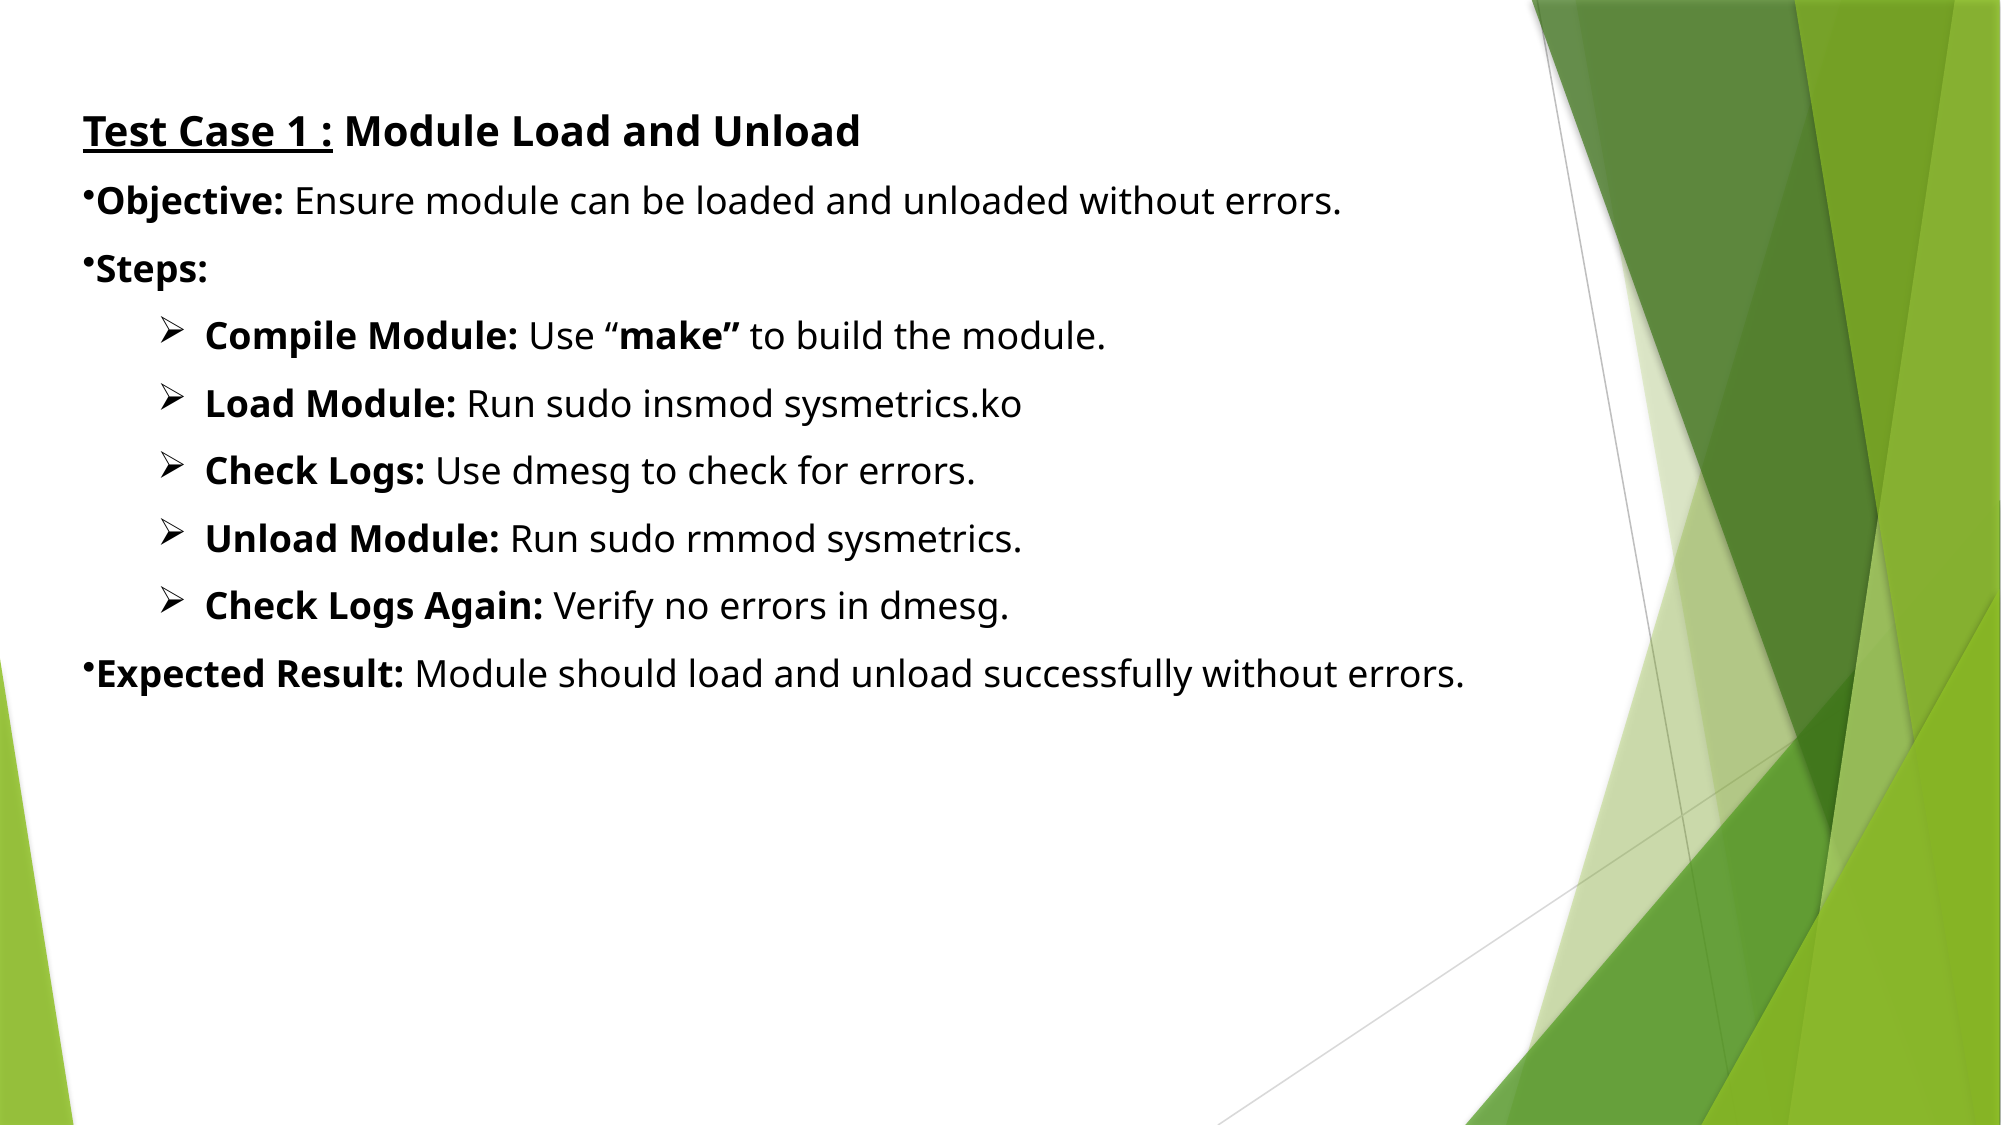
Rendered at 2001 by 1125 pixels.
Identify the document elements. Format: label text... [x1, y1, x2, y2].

text_box Test Case 1 : Module Load and Unload Objective: Ensure module can be loaded and unloaded without errors. Steps: Compile Module: Use “make” to build the module. Load Module: Run sudo insmod sysmetrics.ko Check Logs: Use dmesg to check for errors. Unload Module: Run sudo rmmod sysmetrics. Check Logs Again: Verify no errors in dmesg. Expected Result: Module should load and unload successfully without errors. [67, 72, 1500, 770]
